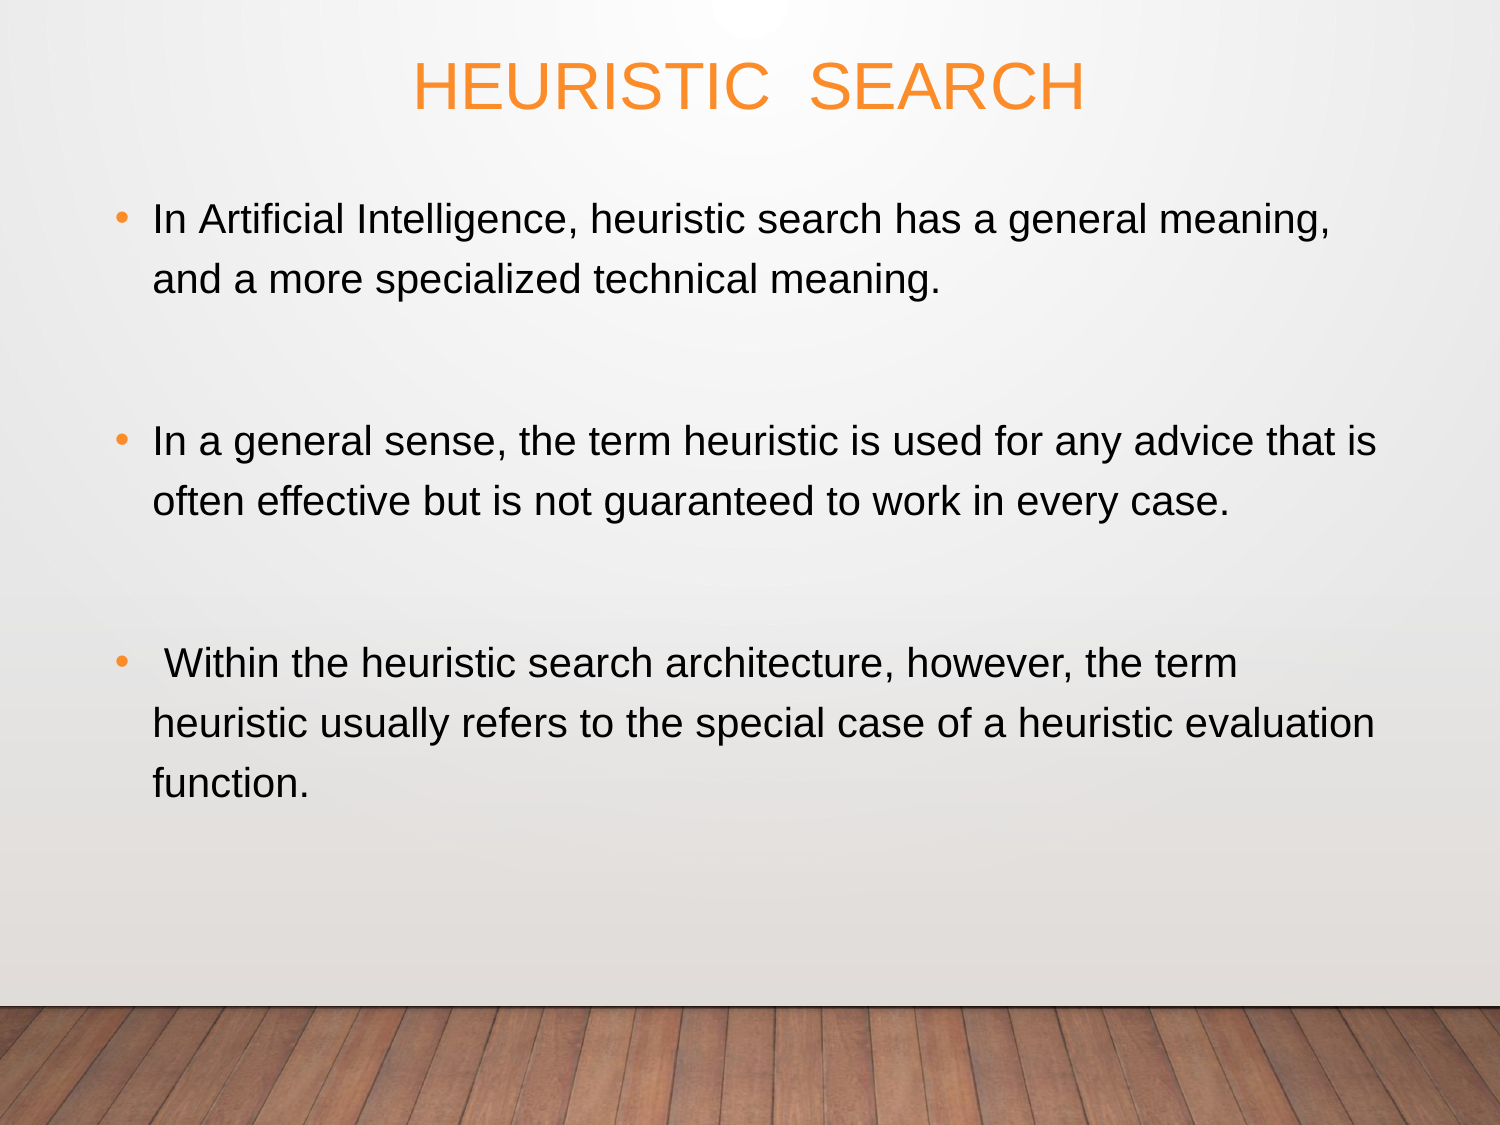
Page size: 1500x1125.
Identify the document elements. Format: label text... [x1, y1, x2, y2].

title Heuristic search [236, 2, 1263, 174]
picture [0, 1006, 1500, 1125]
list In Artificial Intelligence, heuristic search has a general meaning, and a more specialized technical meaning. In a general sense, the term heuristic is used for any advice that is often effective but is not guaranteed to work in every case. Within the heuristic search architecture, however, the term heuristic usually refers to the special case of a heuristic evaluation function. [99, 174, 1413, 897]
